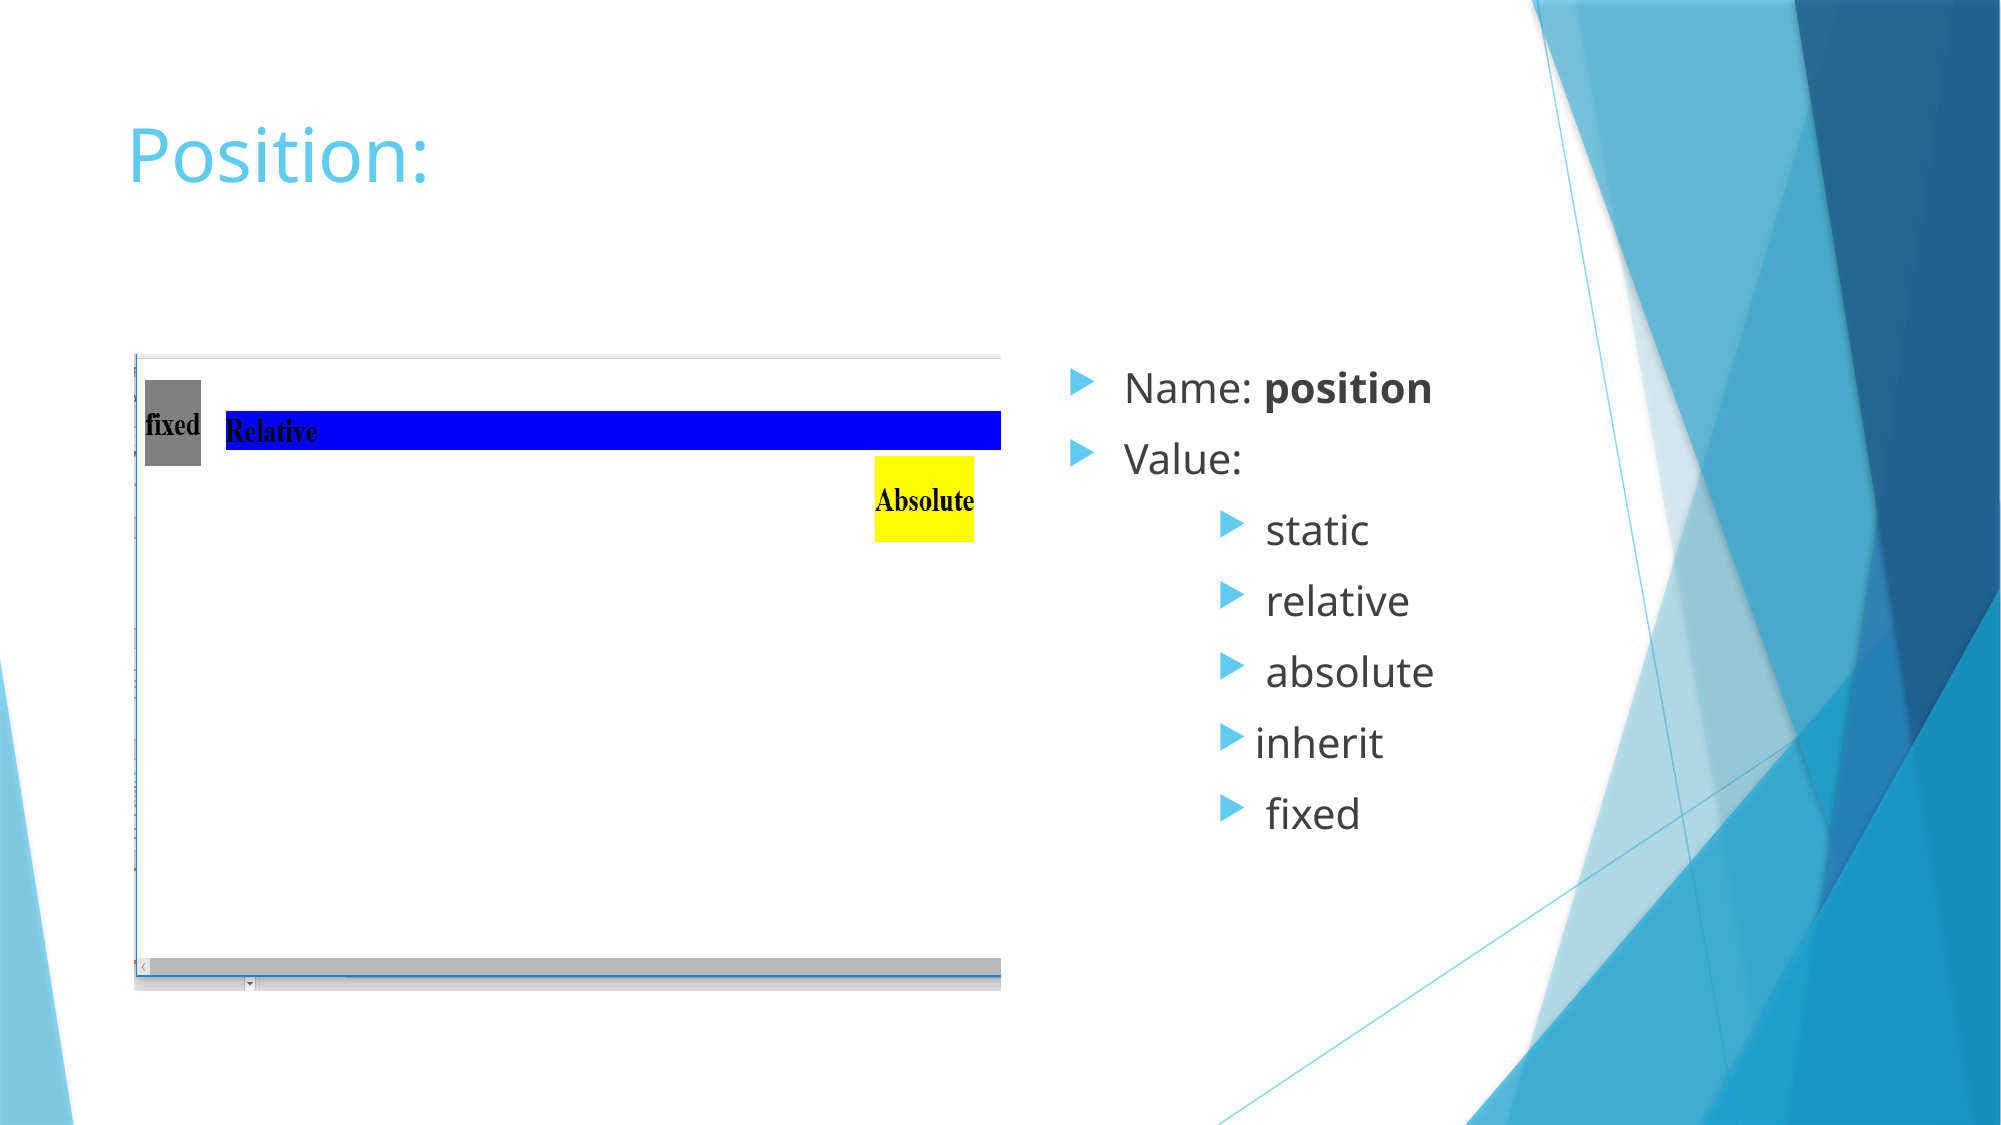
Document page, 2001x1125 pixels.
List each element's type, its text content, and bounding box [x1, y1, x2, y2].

list Name: position Value: static relative absolute inherit fixed [1052, 354, 1533, 992]
title Position: [111, 99, 1522, 317]
picture [133, 353, 1002, 992]
